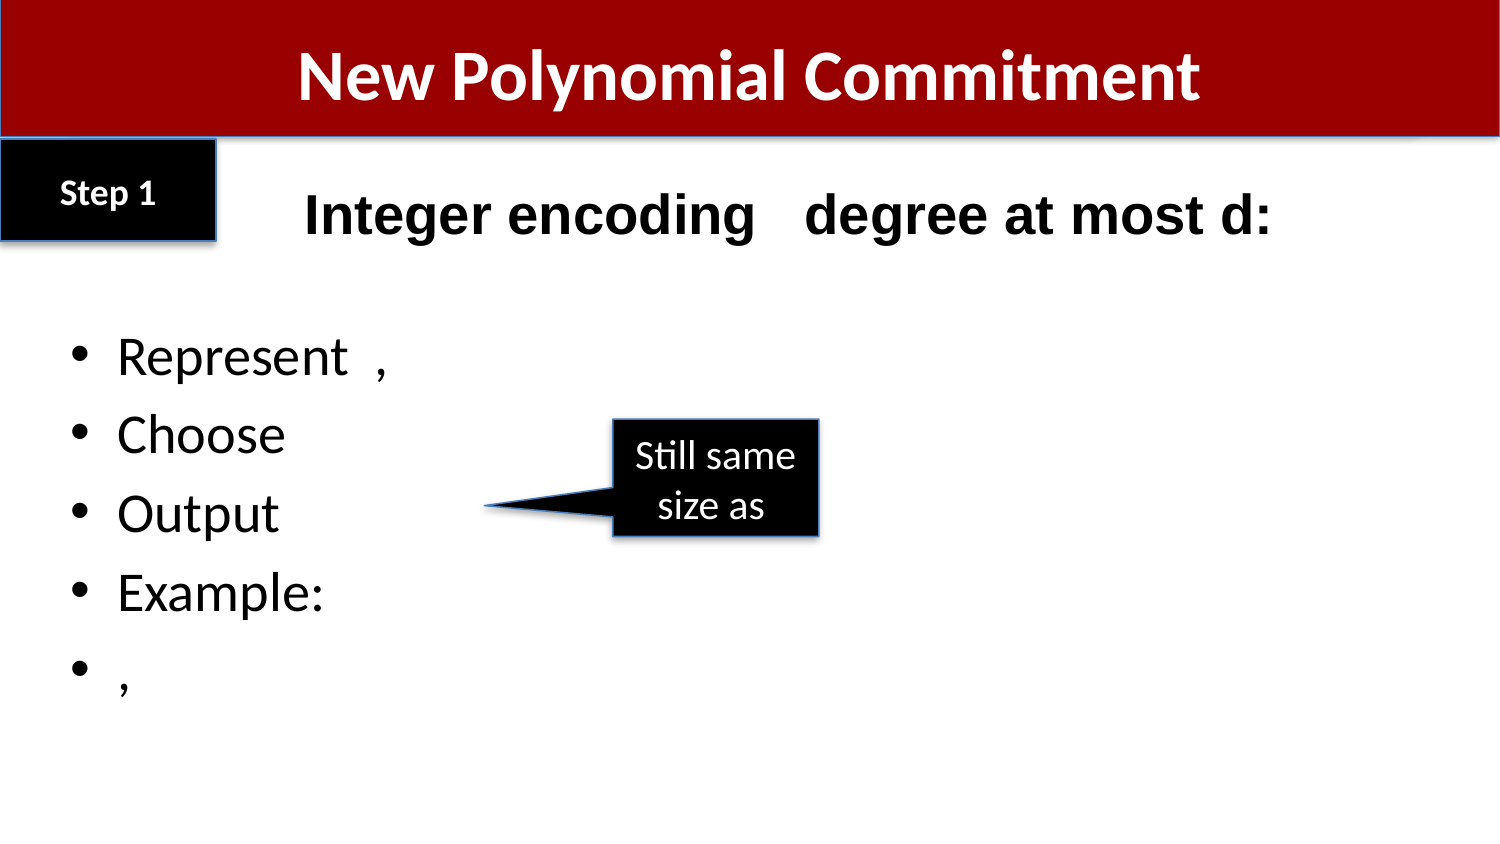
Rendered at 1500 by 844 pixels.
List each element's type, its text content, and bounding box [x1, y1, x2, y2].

text_box Step 1 [0, 138, 217, 242]
title New Polynomial Commitment [75, 20, 1425, 123]
